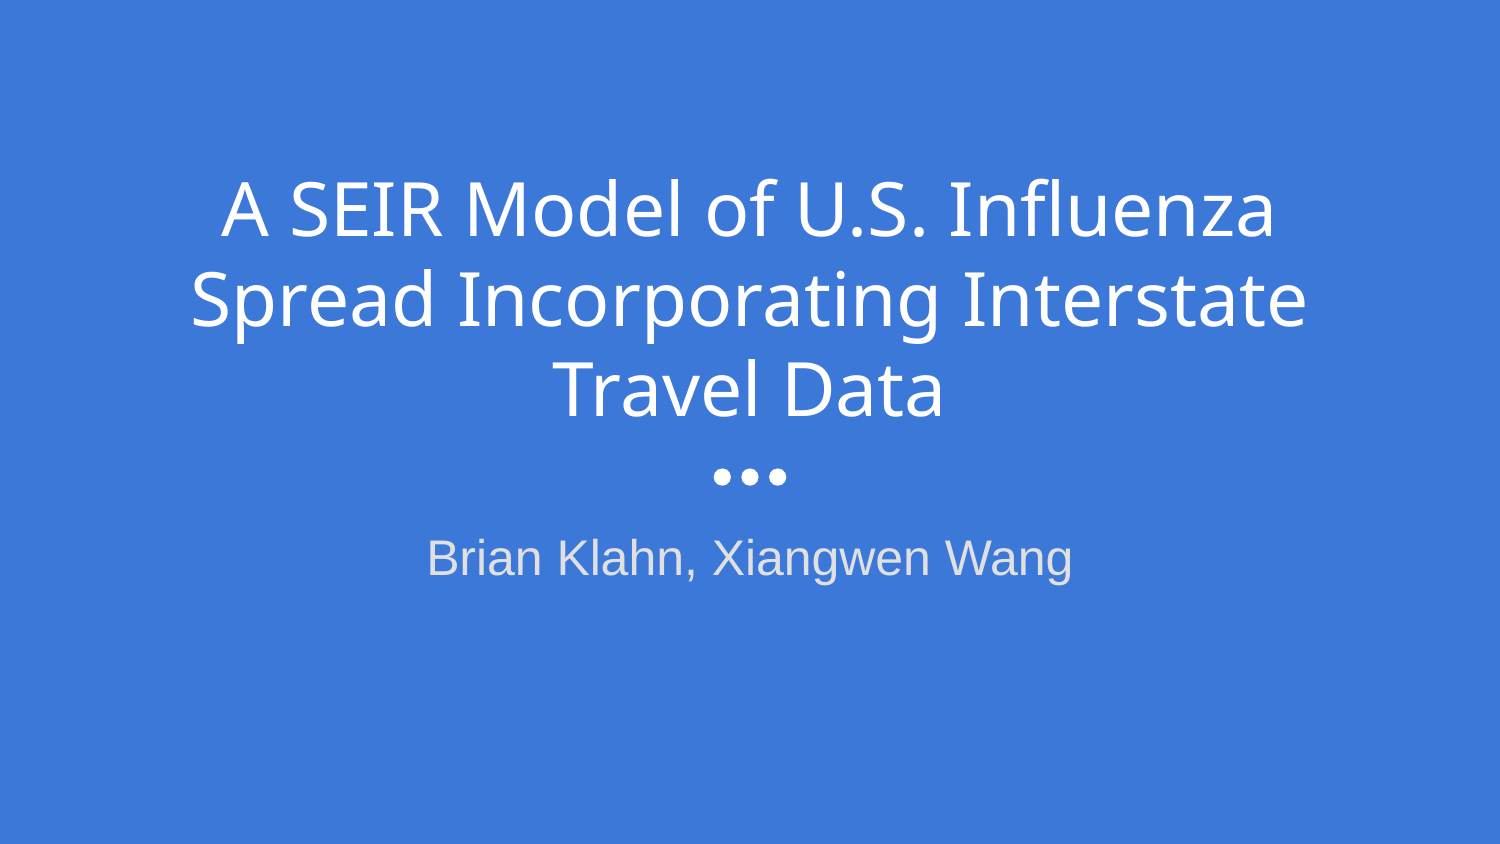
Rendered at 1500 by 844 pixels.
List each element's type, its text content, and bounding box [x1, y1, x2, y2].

text_box Brian Klahn, Xiangwen Wang [312, 509, 1187, 612]
title A SEIR Model of U.S. Influenza Spread Incorporating Interstate Travel Data [110, 162, 1390, 447]
